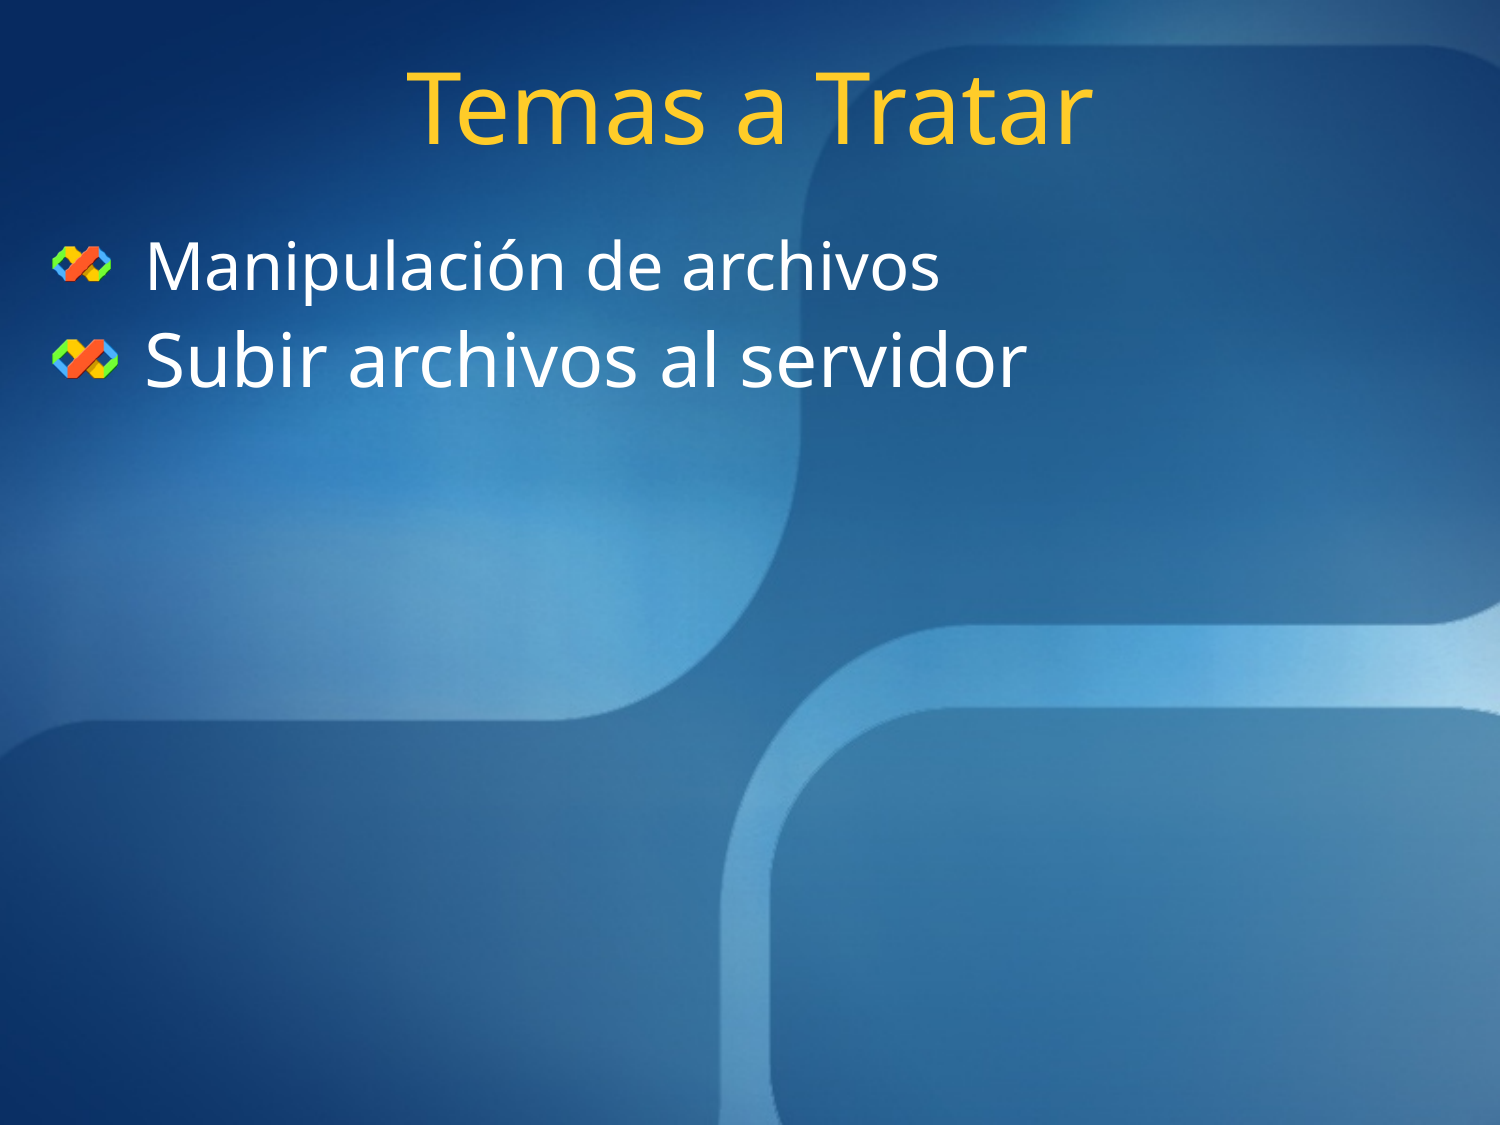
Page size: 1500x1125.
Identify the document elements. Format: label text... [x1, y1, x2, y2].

title Temas a Tratar [62, 50, 1440, 176]
picture [0, 0, 1500, 1125]
list Manipulación de archivos Subir archivos al servidor [37, 224, 1426, 418]
